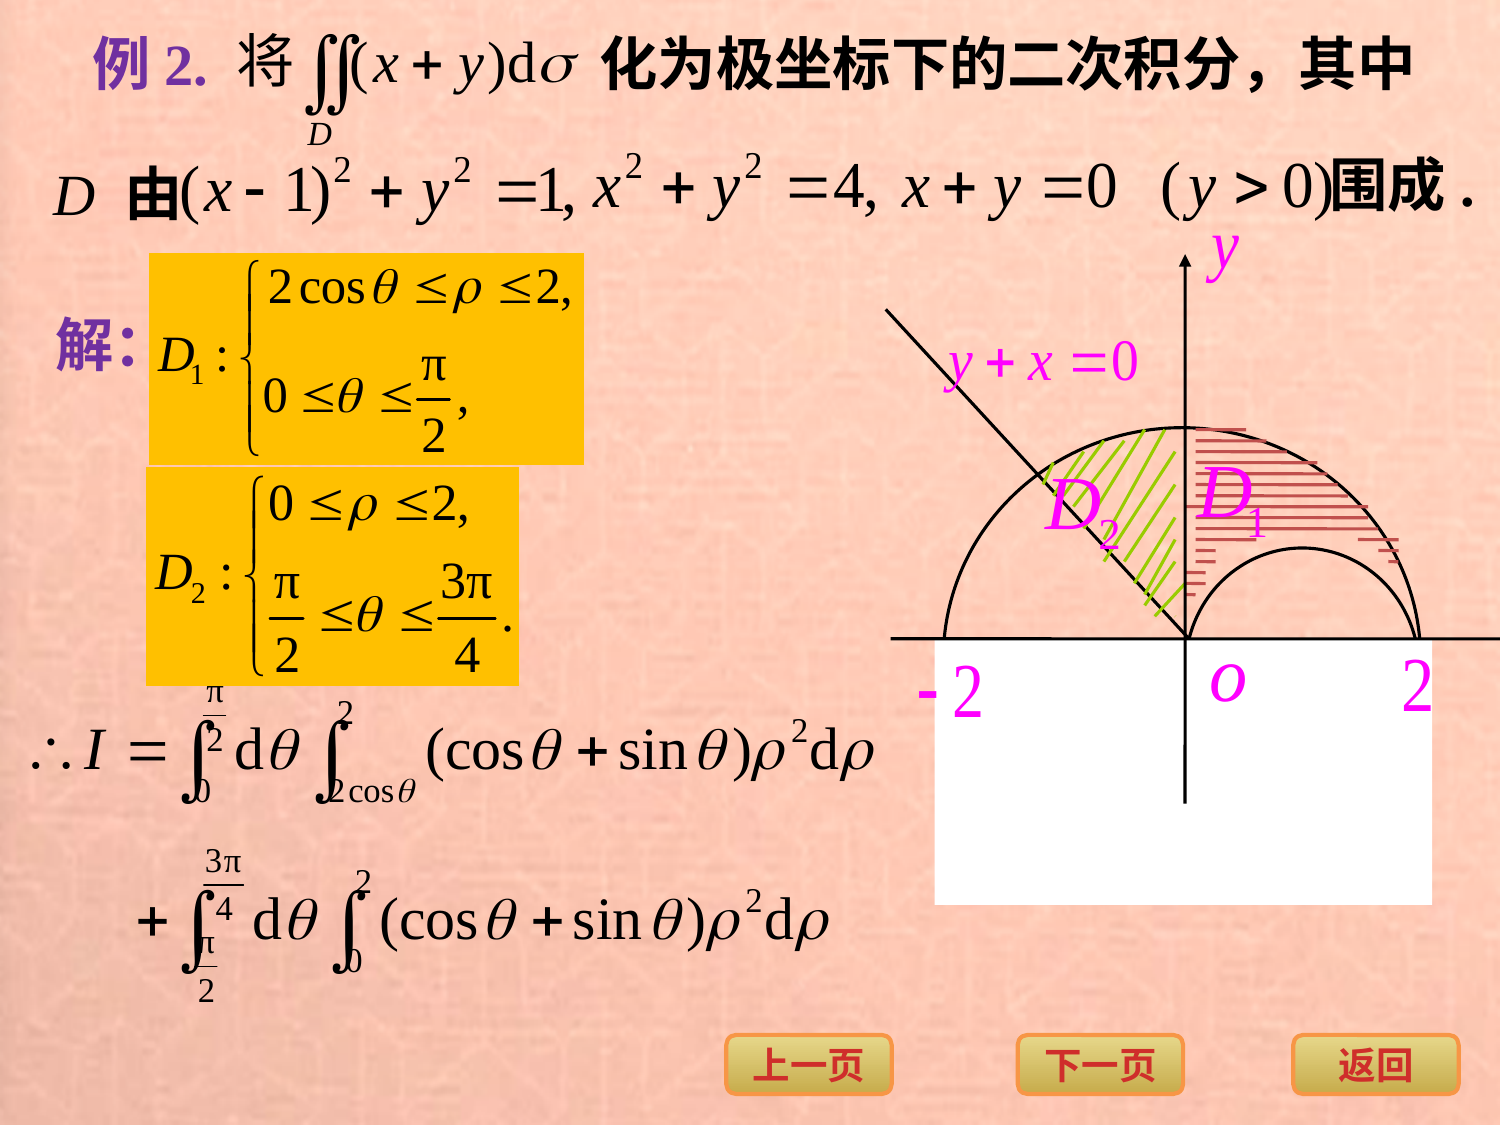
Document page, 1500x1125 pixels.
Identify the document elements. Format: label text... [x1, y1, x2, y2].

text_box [581, 136, 1341, 232]
text_box D 由 [38, 149, 165, 235]
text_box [25, 664, 890, 815]
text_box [148, 252, 584, 465]
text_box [907, 812, 1443, 906]
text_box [890, 220, 1500, 804]
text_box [126, 833, 842, 1015]
text_box 化为极坐标下的二次积分，其中 [585, 20, 1471, 105]
text_box 例2. [77, 20, 231, 105]
text_box 解： [41, 300, 143, 385]
text_box 围成. [1344, 140, 1500, 219]
picture [0, 0, 1500, 1125]
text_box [170, 140, 578, 236]
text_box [145, 467, 520, 662]
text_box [234, 19, 585, 139]
